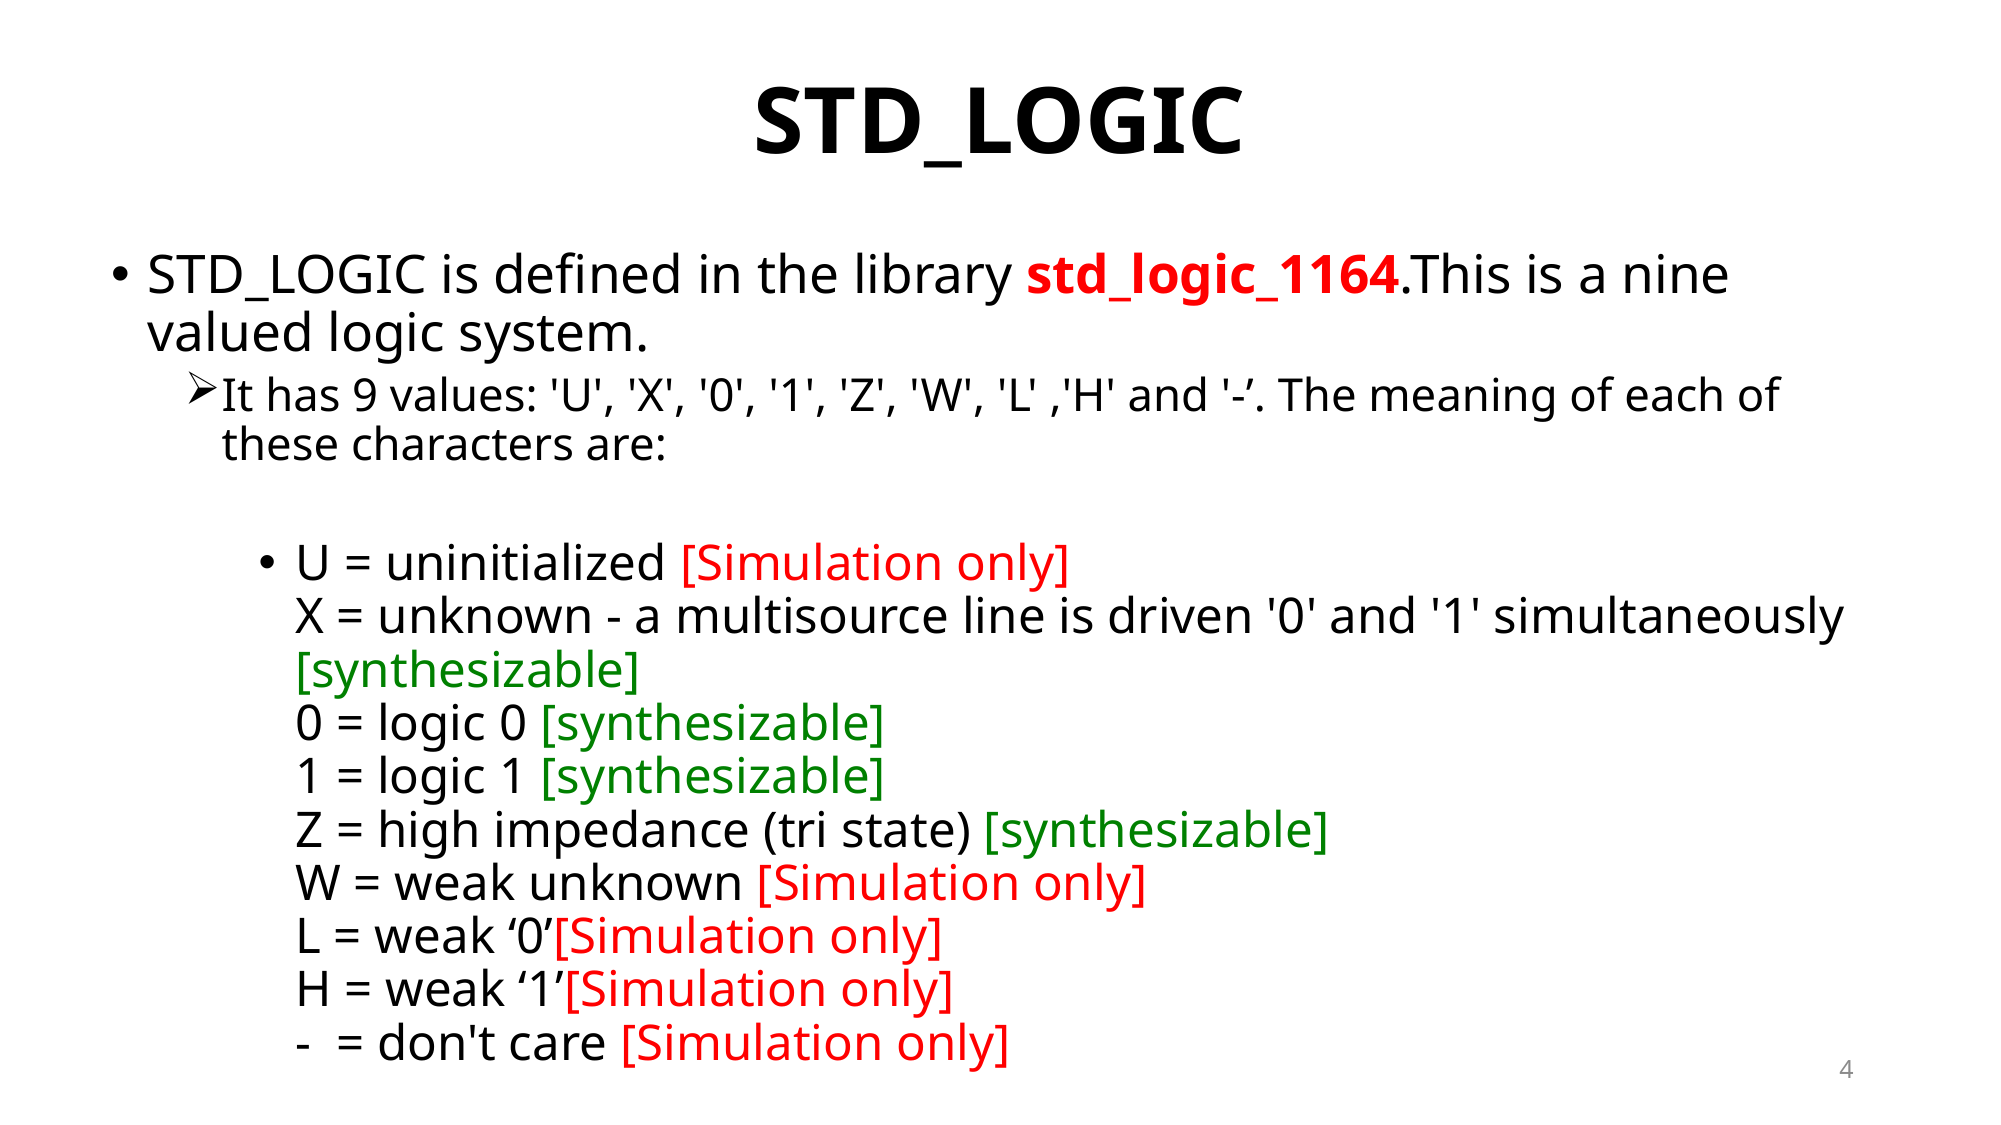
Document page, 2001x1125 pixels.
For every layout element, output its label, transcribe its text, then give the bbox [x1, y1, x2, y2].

list STD_LOGIC is defined in the library std_logic_1164.This is a nine valued logic system. It has 9 values: 'U', 'X', '0', '1', 'Z', 'W', 'L' ,'H' and '-’. The meaning of each of these characters are: U = uninitialized [Simulation only] X = unknown - a multisource line is driven '0' and '1' simultaneously [synthesizable] 0 = logic 0 [synthesizable] 1 = logic 1 [synthesizable] Z = high impedance (tri state) [synthesizable] W = weak unknown [Simulation only] L = weak ‘0’[Simulation only] H = weak ‘1’[Simulation only] - = don't care [Simulation only] [96, 240, 1907, 1080]
slide_number 4 [1418, 1040, 1869, 1101]
title STD_LOGIC [137, 59, 1863, 187]
